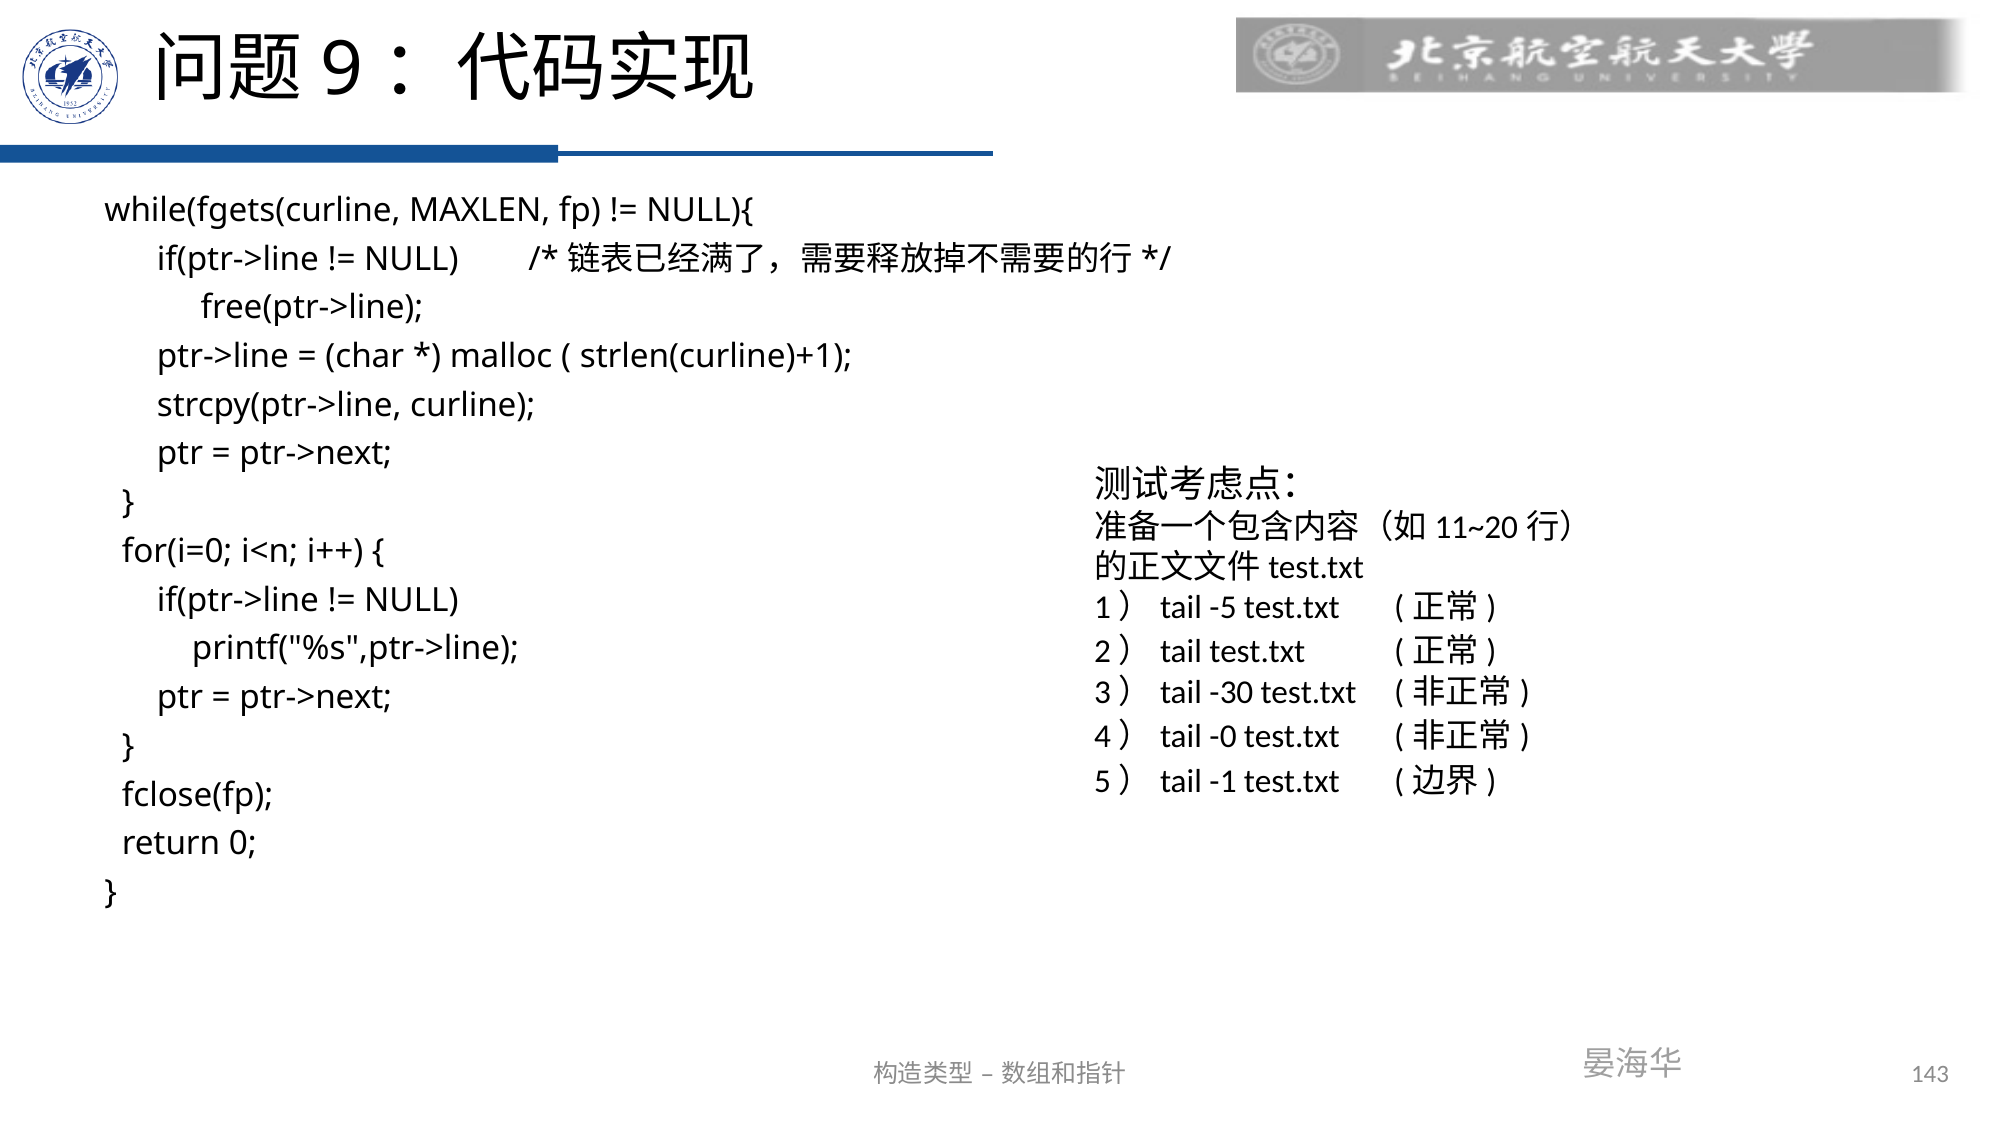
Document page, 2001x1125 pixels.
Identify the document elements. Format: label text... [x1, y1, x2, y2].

title 问题9：代码实现 [137, 25, 1863, 115]
text_box 测试考虑点： 准备一个包含内容（如11~20行）的正文文件test.txt 1）tail -5 test.txt (正常) 2）tail test.txt (正常) 3）tail -30 test.txt (非正常) 4）tail -0 test.txt (非正常) 5）tail -1 test.txt (边界) [1079, 452, 1615, 848]
footer 构造类型 – 数组和指针 [662, 1042, 1338, 1103]
picture [1236, 0, 2000, 102]
list while(fgets(curline, MAXLEN, fp) != NULL){ if(ptr->line != NULL) /*链表已经满了，需要释放掉不需要的行*/ free(ptr->line); ptr->line = (char *) malloc ( strlen(curline)+1); strcpy(ptr->line, curline); ptr = ptr->next; } for(i=0; i<n; i++) { if(ptr->line != NULL) printf("%s",ptr->line); ptr = ptr->next; } fclose(fp); return 0; } [89, 191, 1815, 941]
picture [16, 23, 124, 130]
slide_number 143 [1514, 1042, 1965, 1102]
